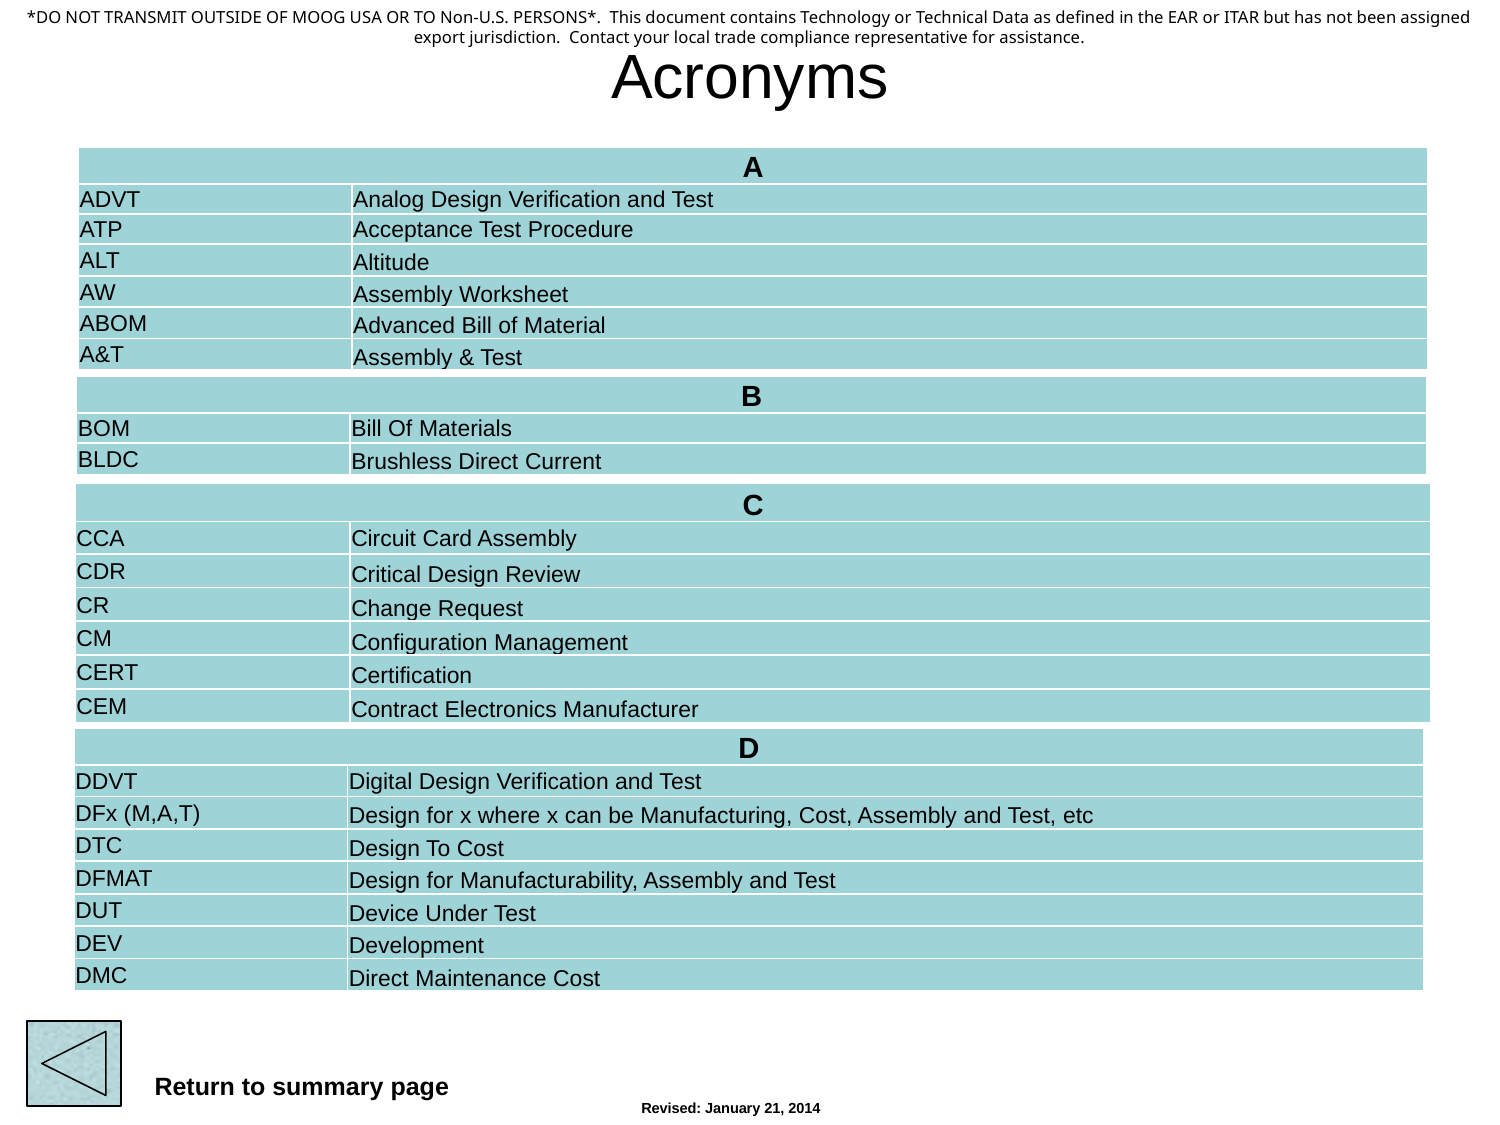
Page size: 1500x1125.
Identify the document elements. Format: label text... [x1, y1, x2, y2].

table_cell ALT [79, 245, 351, 275]
table_cell CCA [76, 522, 349, 553]
table_cell Certification [351, 656, 1430, 688]
table_cell Bill Of Materials [351, 414, 1426, 442]
table_cell CDR [76, 555, 349, 587]
title Acronyms [75, 45, 1425, 102]
table_cell Assembly Worksheet [353, 277, 1427, 306]
table_cell DTC [75, 830, 347, 860]
table_header B [77, 377, 1426, 412]
table_cell AW [79, 277, 351, 306]
table_cell Circuit Card Assembly [351, 522, 1430, 553]
text_box Revised: January 21, 2014 [626, 1092, 836, 1125]
table_cell ADVT [79, 185, 351, 213]
table_header D [75, 729, 1423, 764]
table_cell A&T [79, 339, 351, 369]
table_cell Design To Cost [348, 830, 1423, 860]
table_cell Change Request [351, 588, 1430, 620]
table_cell Critical Design Review [351, 555, 1430, 587]
text_box Return to summary page [121, 1063, 483, 1109]
table_cell Contract Electronics Manufacturer [351, 690, 1430, 722]
table_cell Device Under Test [348, 895, 1423, 925]
table_cell CM [76, 622, 349, 654]
table_cell Direct Maintenance Cost [348, 959, 1423, 990]
table_cell ABOM [79, 308, 351, 338]
table_cell DMC [75, 959, 347, 990]
table_cell Acceptance Test Procedure [353, 215, 1427, 243]
table_cell DFx (M,A,T) [75, 797, 347, 828]
table_cell Brushless Direct Current [351, 444, 1426, 474]
text_box [26, 1020, 122, 1107]
table_cell CERT [76, 656, 349, 688]
table_header A [79, 148, 1427, 183]
table_cell BLDC [77, 444, 349, 474]
table_header C [76, 484, 1430, 521]
table_cell CEM [76, 690, 349, 722]
table_cell Analog Design Verification and Test [353, 185, 1427, 213]
table_cell Design for Manufacturability, Assembly and Test [348, 862, 1423, 893]
table_cell Assembly & Test [353, 339, 1427, 369]
table_cell Advanced Bill of Material [353, 308, 1427, 338]
table_cell CR [76, 588, 349, 620]
table_cell Digital Design Verification and Test [348, 766, 1423, 796]
table_cell DEV [75, 927, 347, 958]
table_cell Development [348, 927, 1423, 958]
table_cell DDVT [75, 766, 347, 796]
table_cell Configuration Management [351, 622, 1430, 654]
table_cell DUT [75, 895, 347, 925]
table_cell Altitude [353, 245, 1427, 275]
table_cell Design for x where x can be Manufacturing, Cost, Assembly and Test, etc [348, 797, 1423, 828]
table_cell ATP [79, 215, 351, 243]
table_cell BOM [77, 414, 349, 442]
table_cell DFMAT [75, 862, 347, 893]
